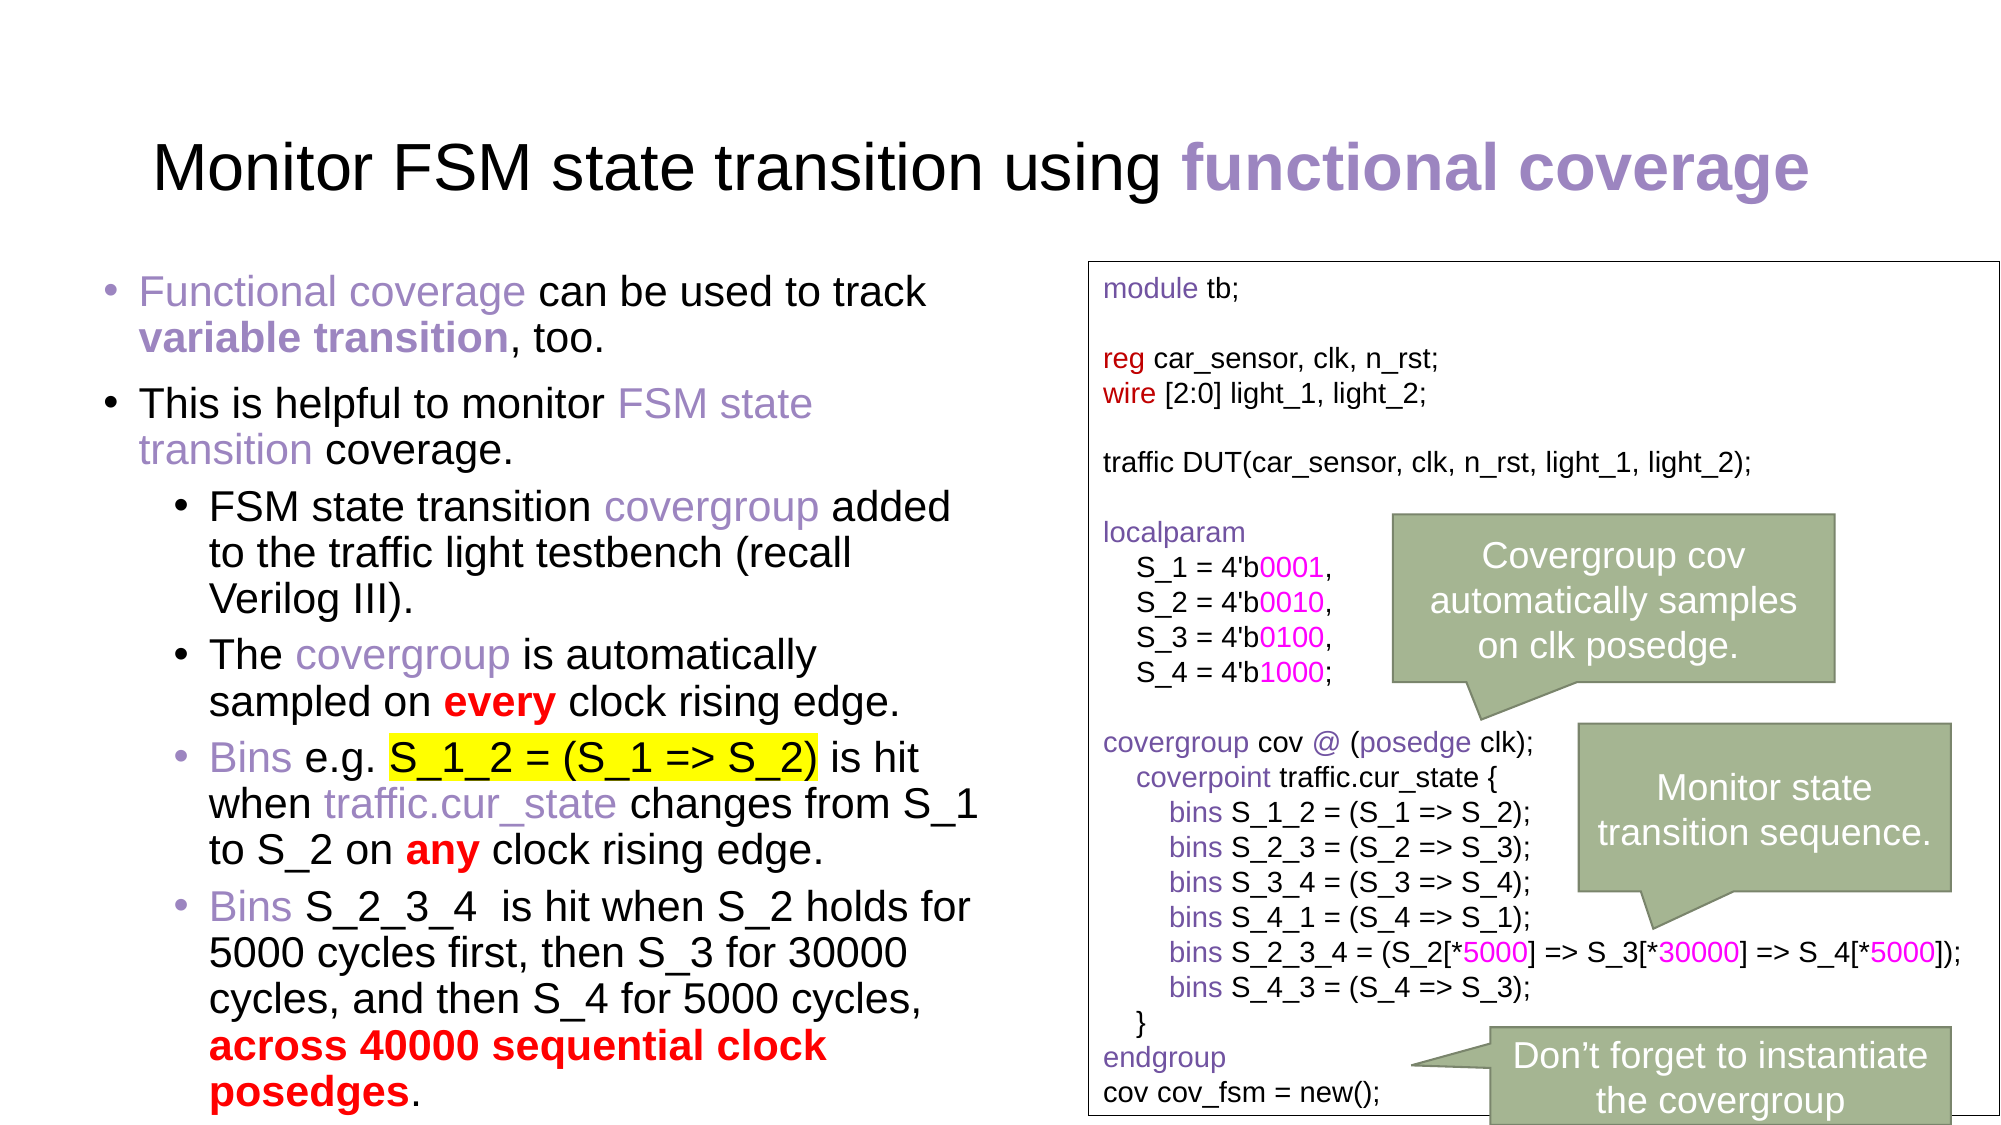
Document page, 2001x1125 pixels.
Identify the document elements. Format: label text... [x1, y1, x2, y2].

text_box Monitor state transition sequence. [1577, 722, 1952, 931]
title Monitor FSM state transition using functional coverage [137, 59, 1863, 278]
text_box module tb; reg car_sensor, clk, n_rst; wire [2:0] light_1, light_2; traffic DUT(car_sensor, clk, n_rst, light_1, light_2); localparam S_1 = 4'b0001, S_2 = 4'b0010, S_3 = 4'b0100, S_4 = 4'b1000; covergroup cov @ (posedge clk); coverpoint traffic.cur_state { bins S_1_2 = (S_1 => S_2); bins S_2_3 = (S_2 => S_3); bins S_3_4 = (S_3 => S_4); bins S_4_1 = (S_4 => S_1); bins S_2_3_4 = (S_2[*5000] => S_3[*30000] => S_4[*5000]); bins S_4_3 = (S_4 => S_3); } endgroup cov cov_fsm = new(); [1088, 261, 2000, 1116]
text_box Covergroup cov automatically samples on clk posedge. [1391, 513, 1836, 721]
text_box Don’t forget to instantiate the covergroup [1410, 1026, 1952, 1125]
list Functional coverage can be used to track variable transition, too. This is helpful to monitor FSM state transition coverage. FSM state transition covergroup added to the traffic light testbench (recall Verilog III). The covergroup is automatically sampled on every clock rising edge. Bins e.g. S_1_2 = (S_1 => S_2) is hit when traffic.cur_state changes from S_1 to S_2 on any clock rising edge. Bins S_2_3_4 is hit when S_2 holds for 5000 cycles first, then S_3 for 30000 cycles, and then S_4 for 5000 cycles, across 40000 sequential clock posedges. [88, 261, 1000, 1125]
